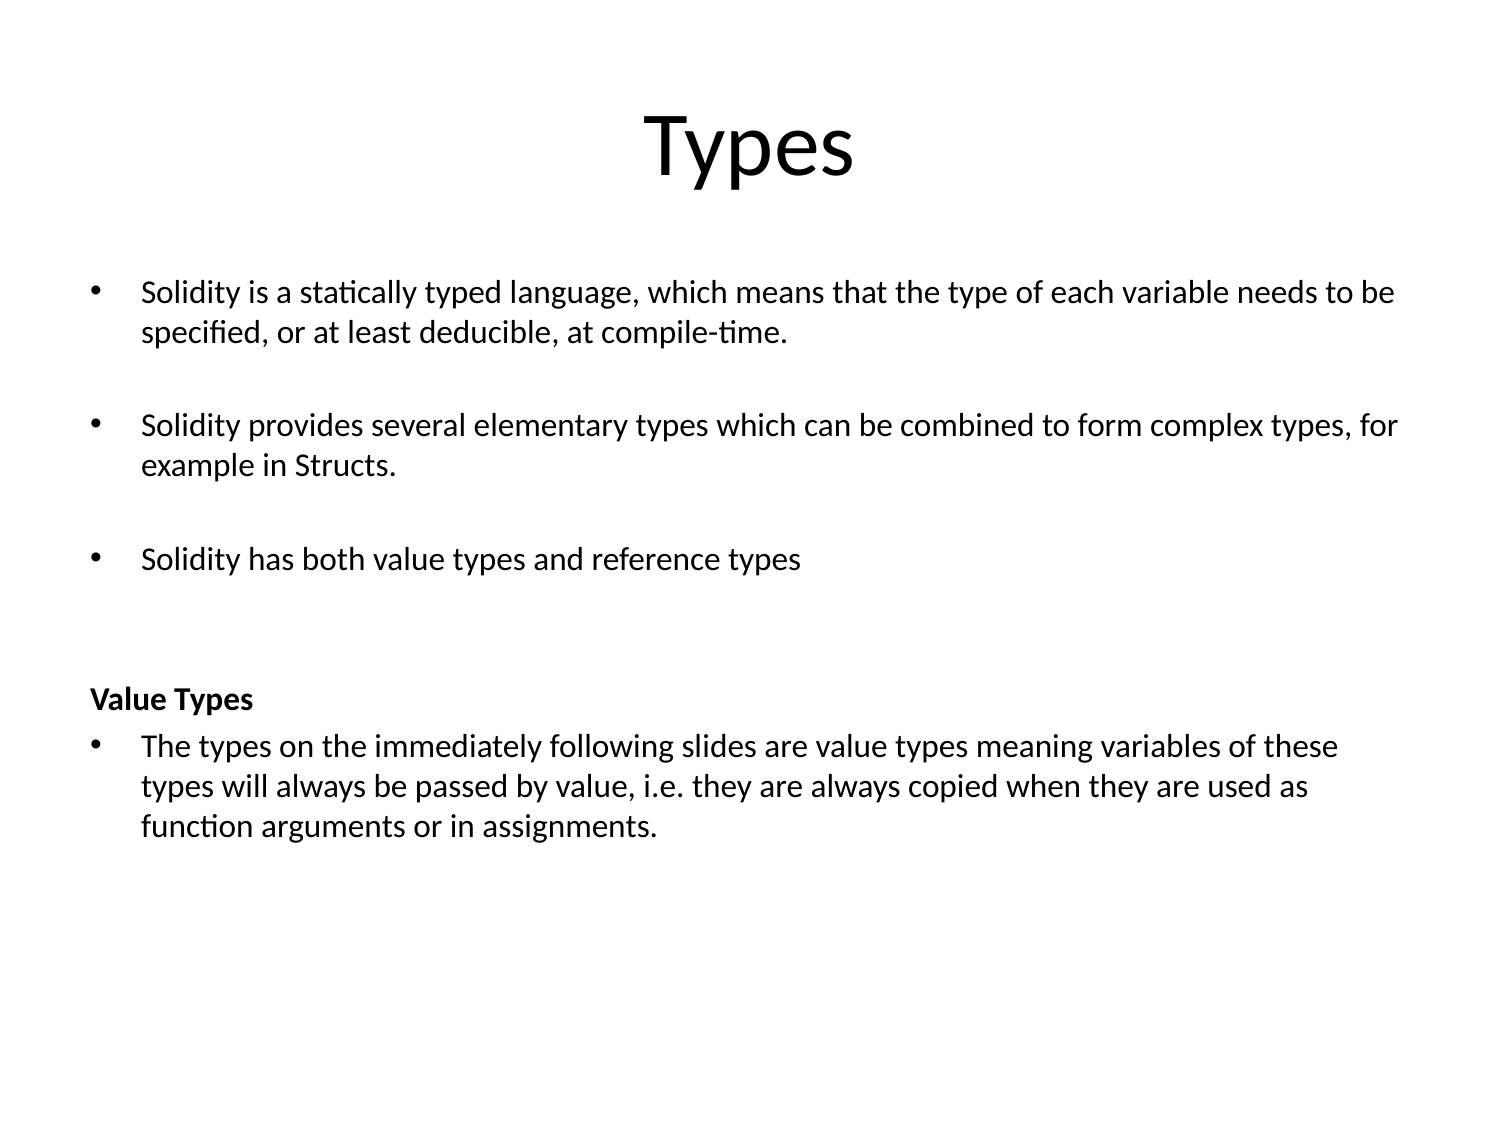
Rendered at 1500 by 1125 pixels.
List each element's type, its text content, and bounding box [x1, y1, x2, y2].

list Solidity is a statically typed language, which means that the type of each variable needs to be specified, or at least deducible, at compile-time. Solidity provides several elementary types which can be combined to form complex types, for example in Structs. Solidity has both value types and reference types Value Types The types on the immediately following slides are value types meaning variables of these types will always be passed by value, i.e. they are always copied when they are used as function arguments or in assignments. [75, 262, 1425, 1005]
title Types [75, 45, 1425, 233]
